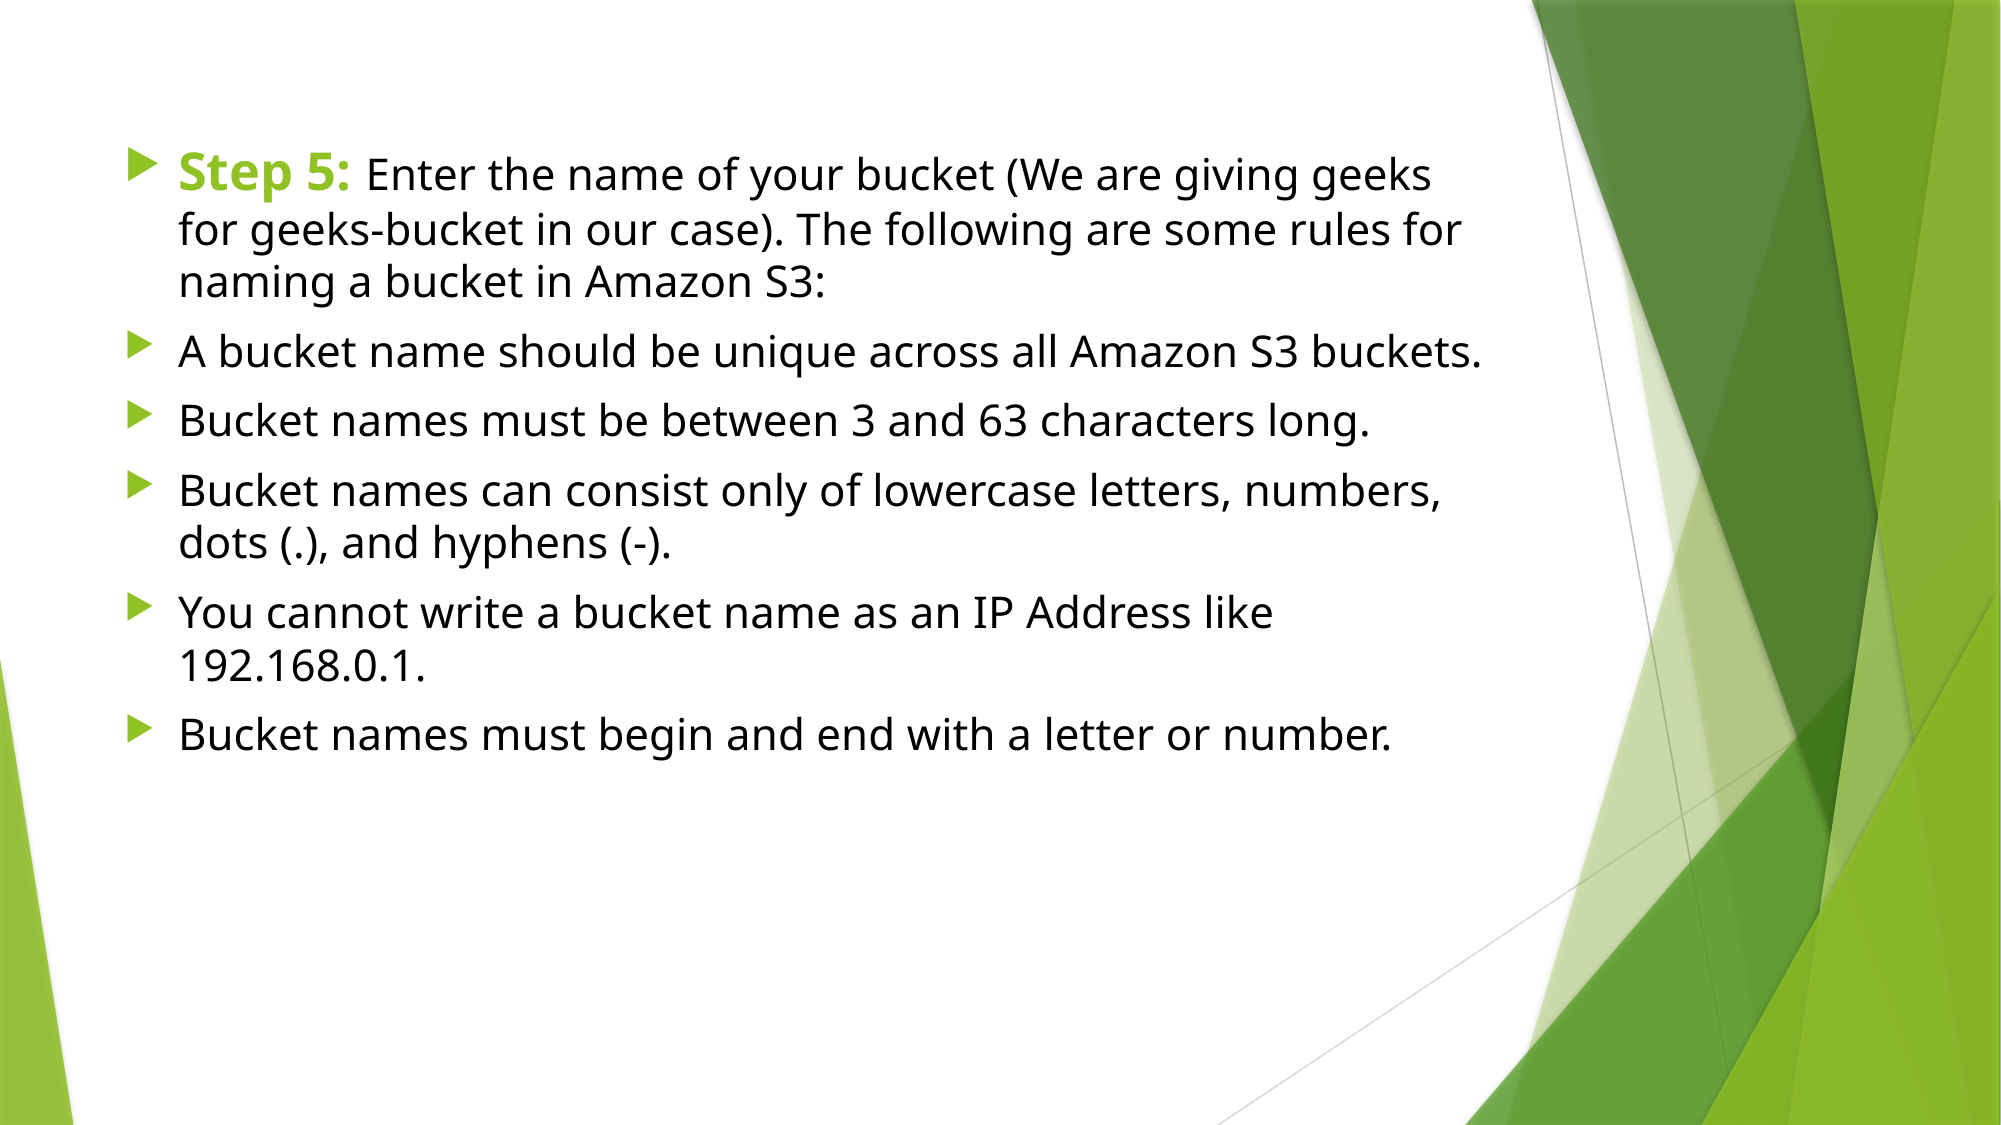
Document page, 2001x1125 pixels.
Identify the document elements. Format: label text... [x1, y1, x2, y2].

list Step 5: Enter the name of your bucket (We are giving geeks for geeks-bucket in our case). The following are some rules for naming a bucket in Amazon S3: A bucket name should be unique across all Amazon S3 buckets. Bucket names must be between 3 and 63 characters long. Bucket names can consist only of lowercase letters, numbers, dots (.), and hyphens (-). You cannot write a bucket name as an IP Address like 192.168.0.1. Bucket names must begin and end with a letter or number. [109, 131, 1520, 768]
